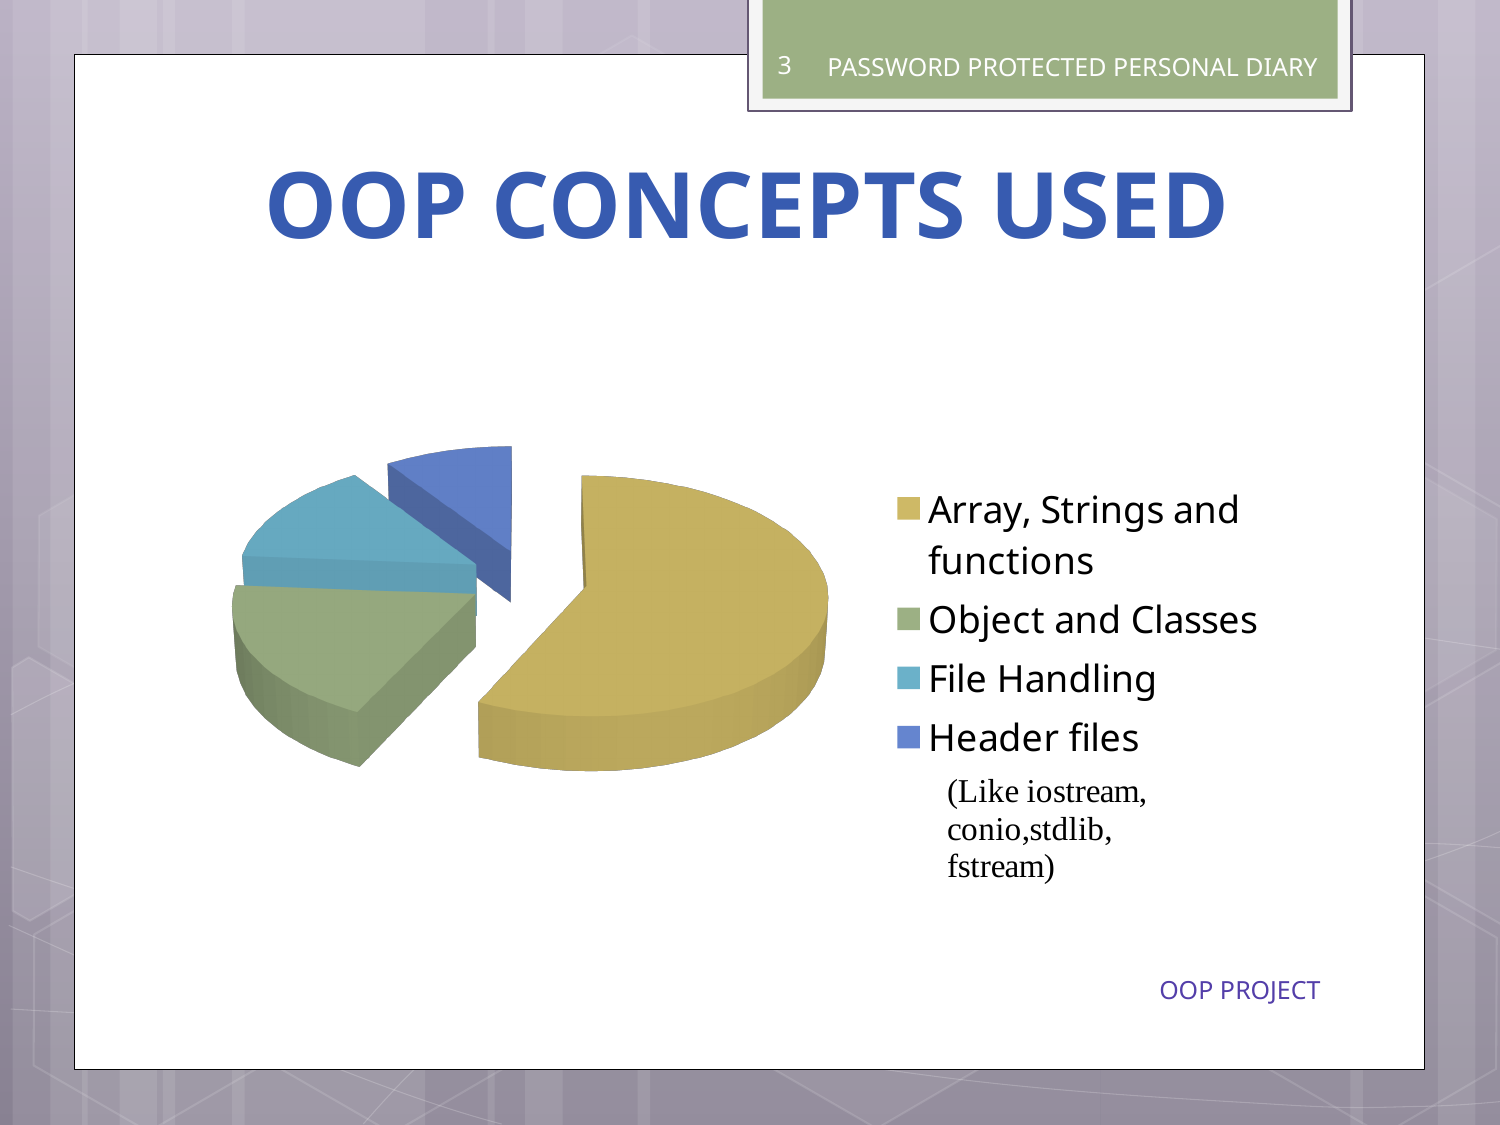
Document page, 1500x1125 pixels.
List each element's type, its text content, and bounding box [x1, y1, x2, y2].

footer OOP PROJECT [761, 960, 1336, 1020]
chart [170, 288, 1284, 957]
slide_number 3 [762, 36, 982, 97]
slide_number PASSWORD PROTECTED PERSONAL DIARY [982, 36, 1334, 97]
title OOP CONCEPTS USED [171, 168, 1324, 265]
